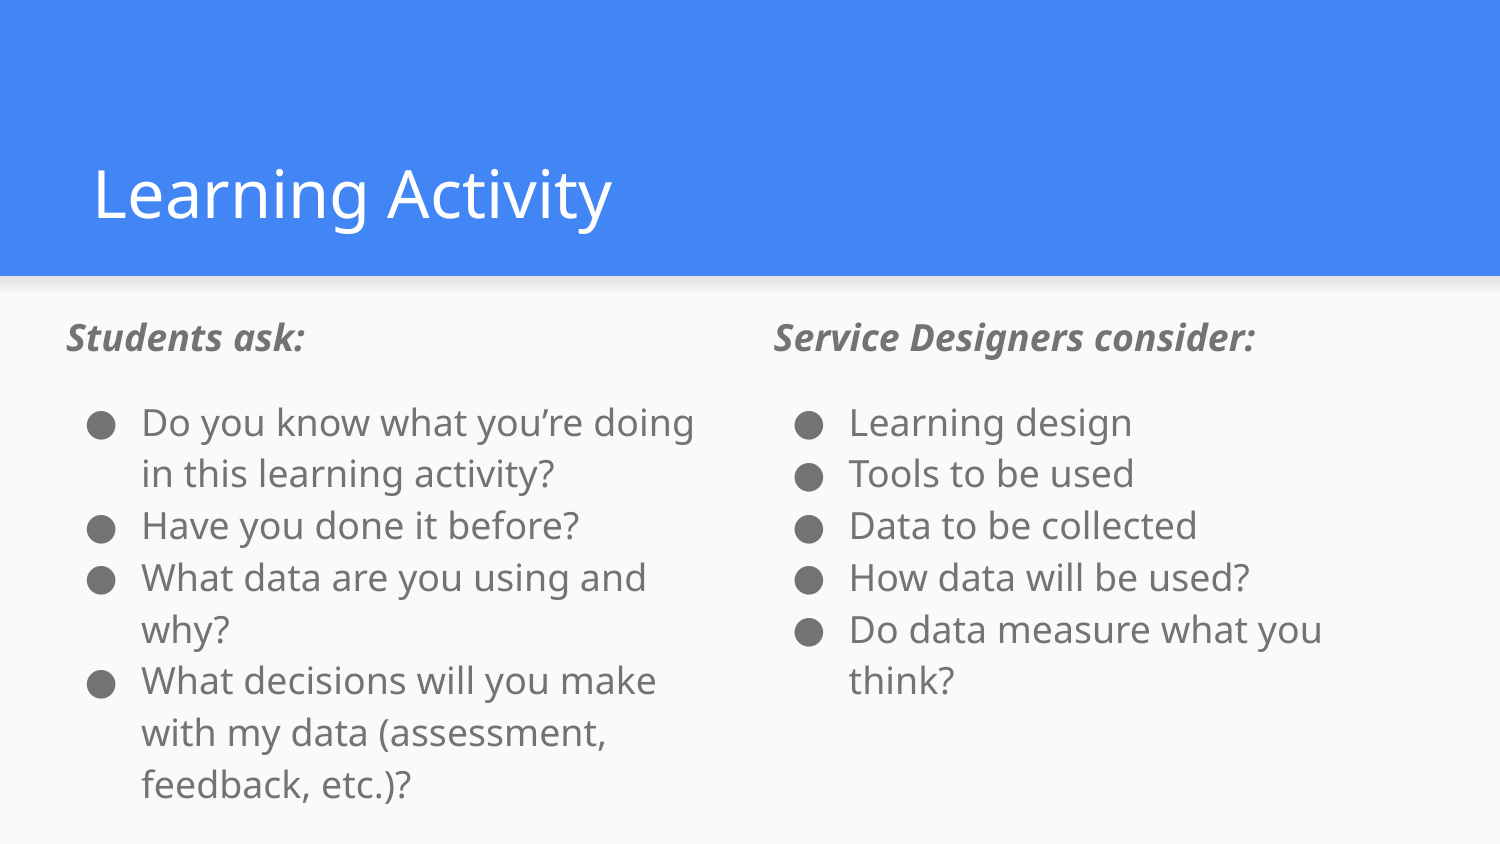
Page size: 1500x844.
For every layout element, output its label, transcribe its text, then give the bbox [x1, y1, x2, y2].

list Service Designers consider: Learning design Tools to be used Data to be collected How data will be used? Do data measure what you think? [758, 291, 1454, 750]
list Students ask: Do you know what you’re doing in this learning activity? Have you done it before? What data are you using and why? What decisions will you make with my data (assessment, feedback, etc.)? [51, 291, 747, 750]
title Learning Activity [77, 121, 1427, 248]
